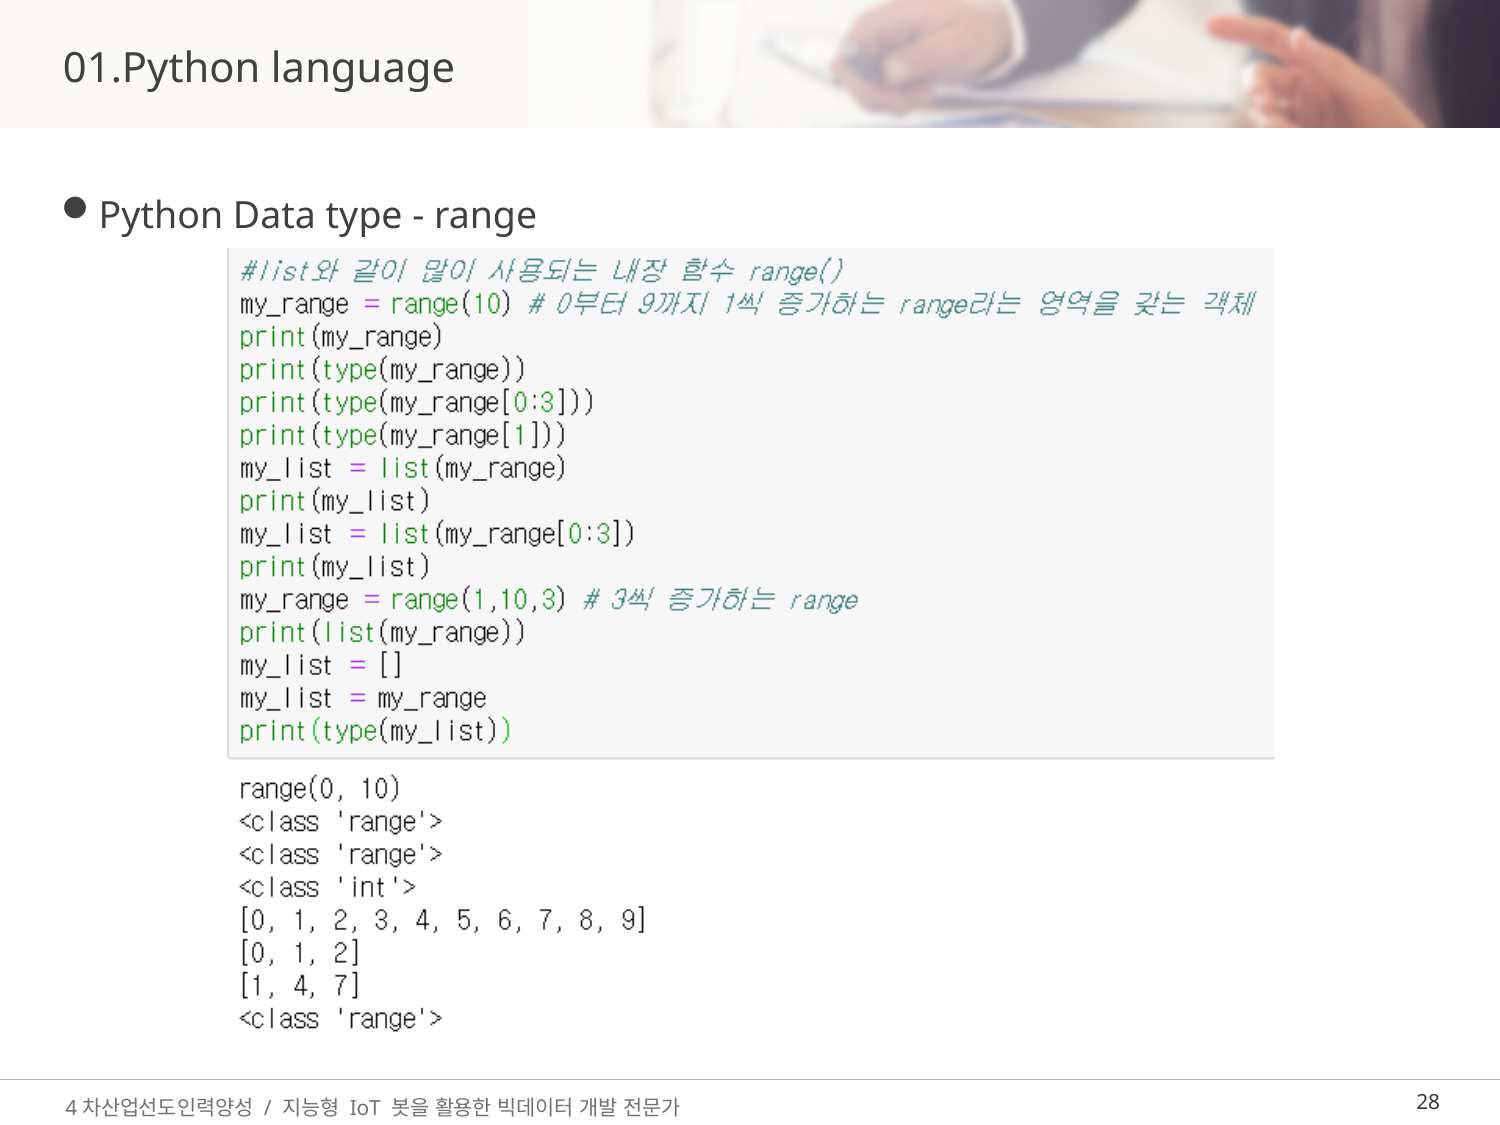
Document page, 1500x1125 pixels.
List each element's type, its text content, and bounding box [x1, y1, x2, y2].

text_box Python Data type - range [46, 160, 1440, 937]
picture [226, 248, 1274, 1041]
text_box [0, 0, 1500, 128]
slide_number 28 [1287, 1079, 1455, 1125]
